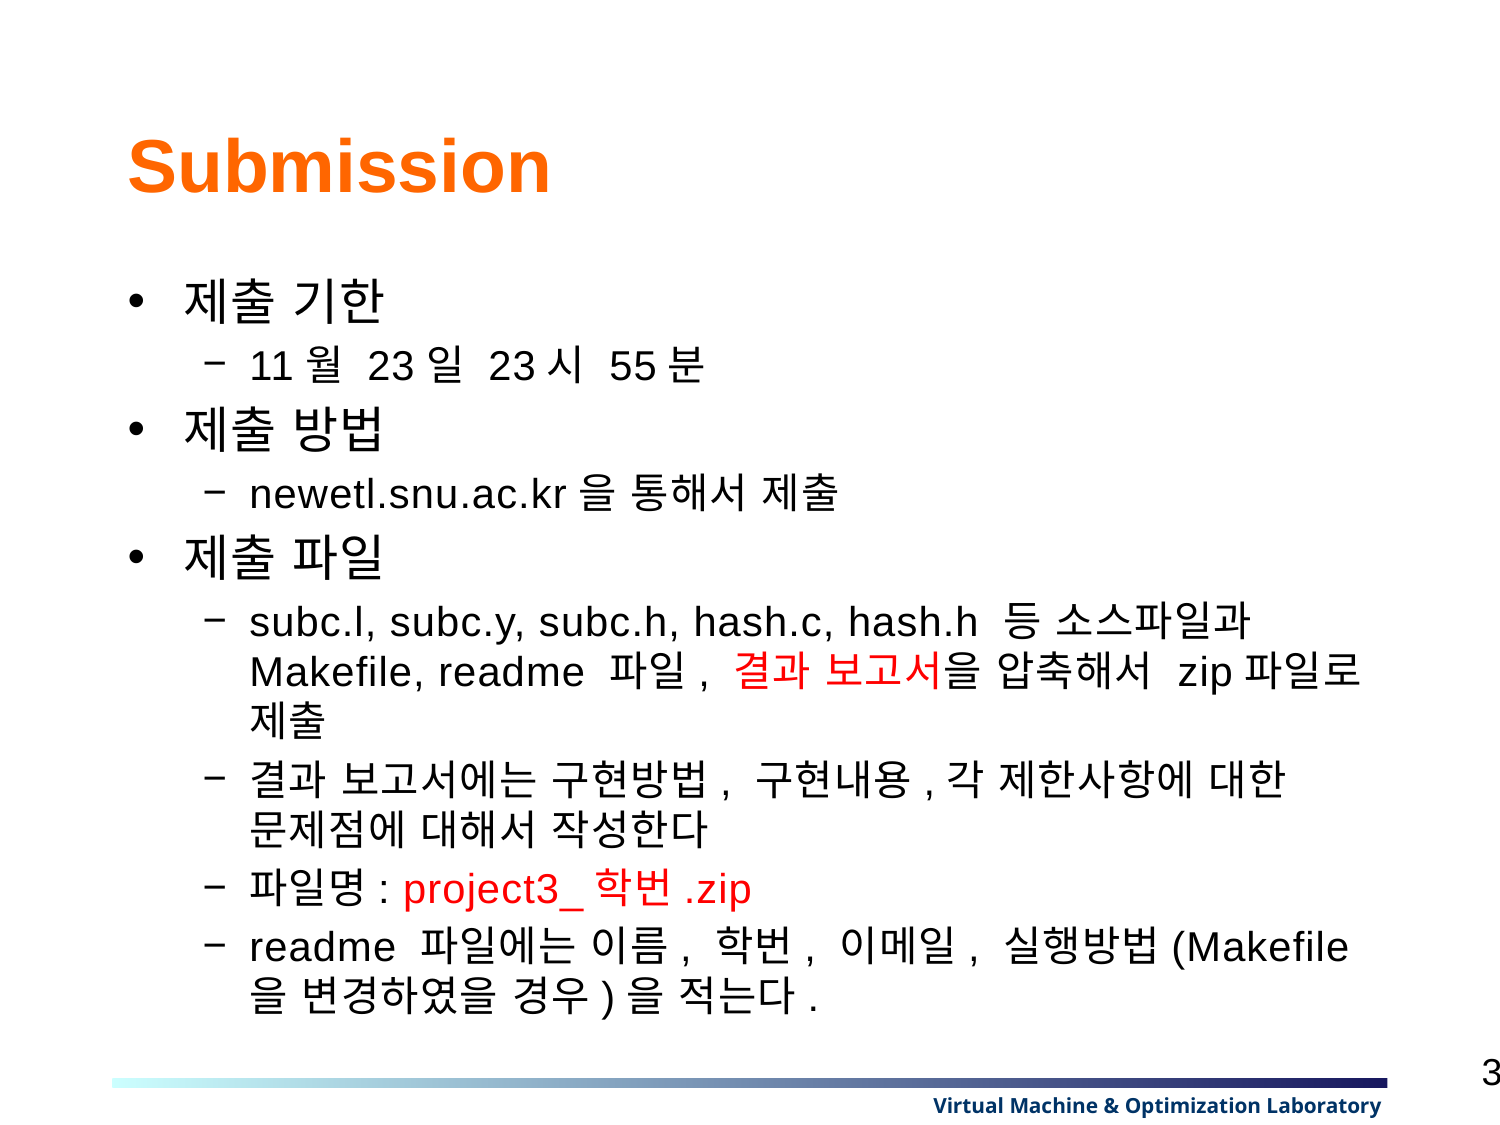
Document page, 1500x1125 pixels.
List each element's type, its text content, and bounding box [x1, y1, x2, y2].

title Submission [112, 99, 1388, 226]
list 제출 기한 11월 23일 23시 55분 제출 방법 newetl.snu.ac.kr을 통해서 제출 제출 파일 subc.l, subc.y, subc.h, hash.c, hash.h 등 소스파일과 Makefile, readme 파일, 결과 보고서을 압축해서 zip파일로 제출 결과 보고서에는 구현방법, 구현내용,각 제한사항에 대한 문제점에 대해서 작성한다 파일명: project3_학번.zip readme 파일에는 이름, 학번, 이메일, 실행방법(Makefile을 변경하였을 경우)을 적는다. [112, 262, 1388, 1063]
